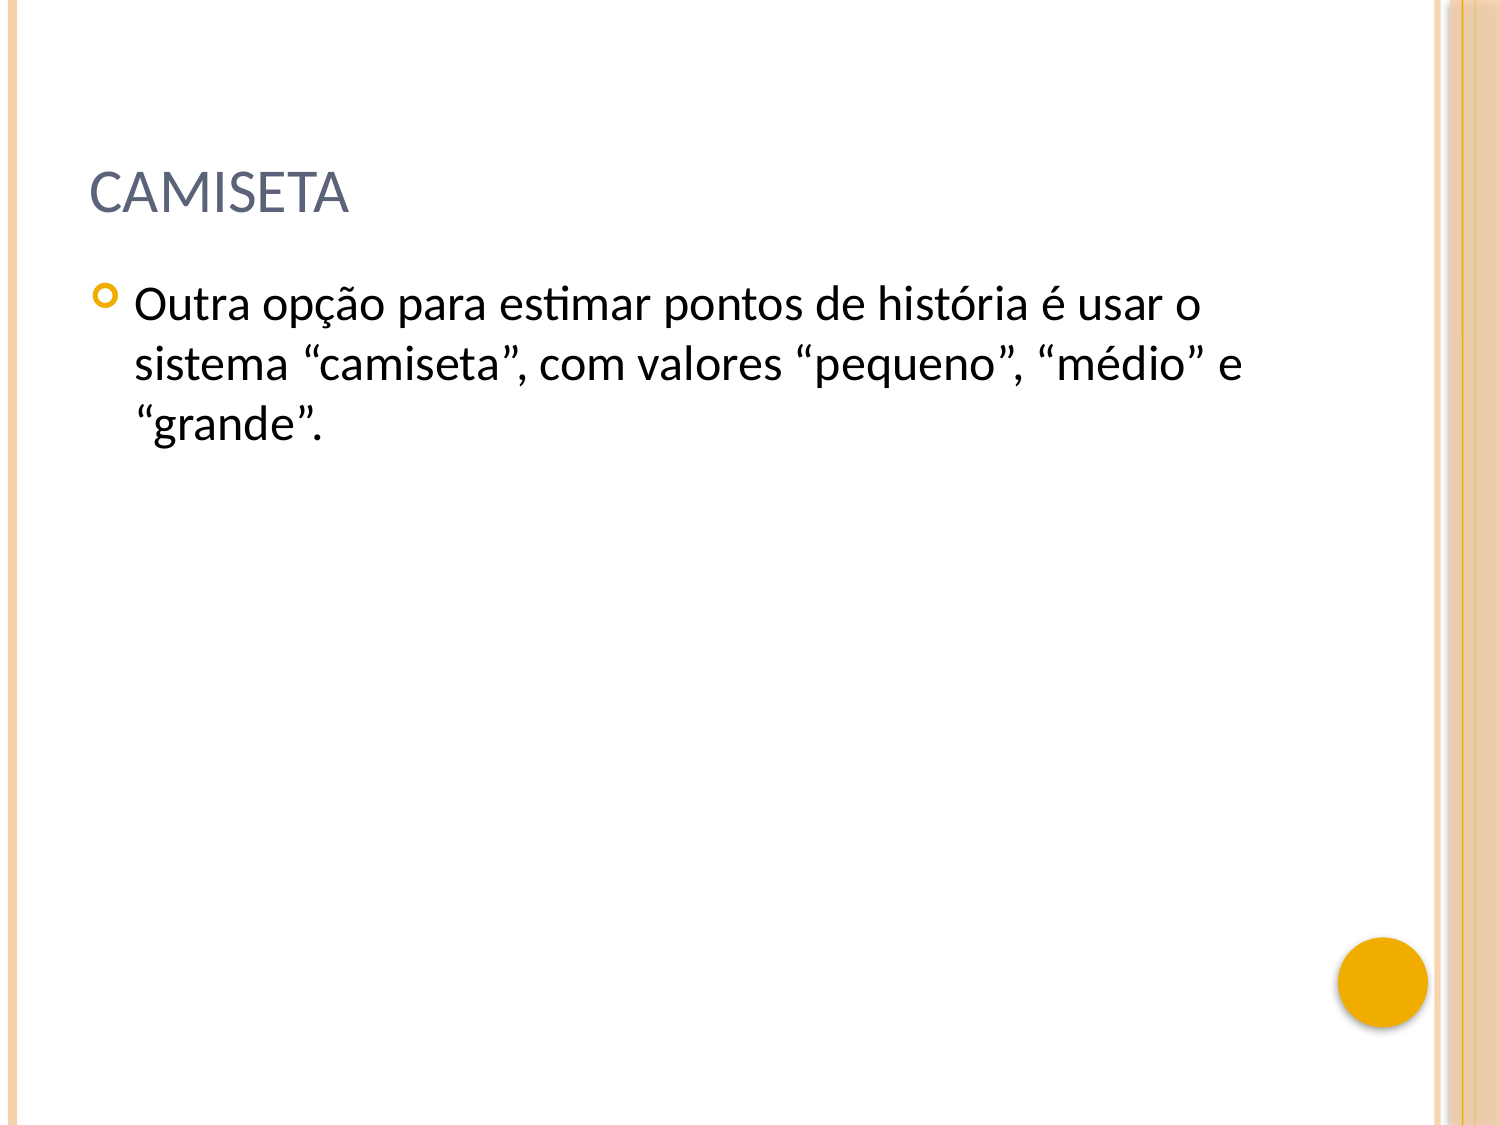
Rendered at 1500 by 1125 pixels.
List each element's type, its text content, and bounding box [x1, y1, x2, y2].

title Camiseta [75, 45, 1300, 233]
list Outra opção para estimar pontos de história é usar o sistema “camiseta”, com valores “pequeno”, “médio” e “grande”. [75, 262, 1300, 1062]
